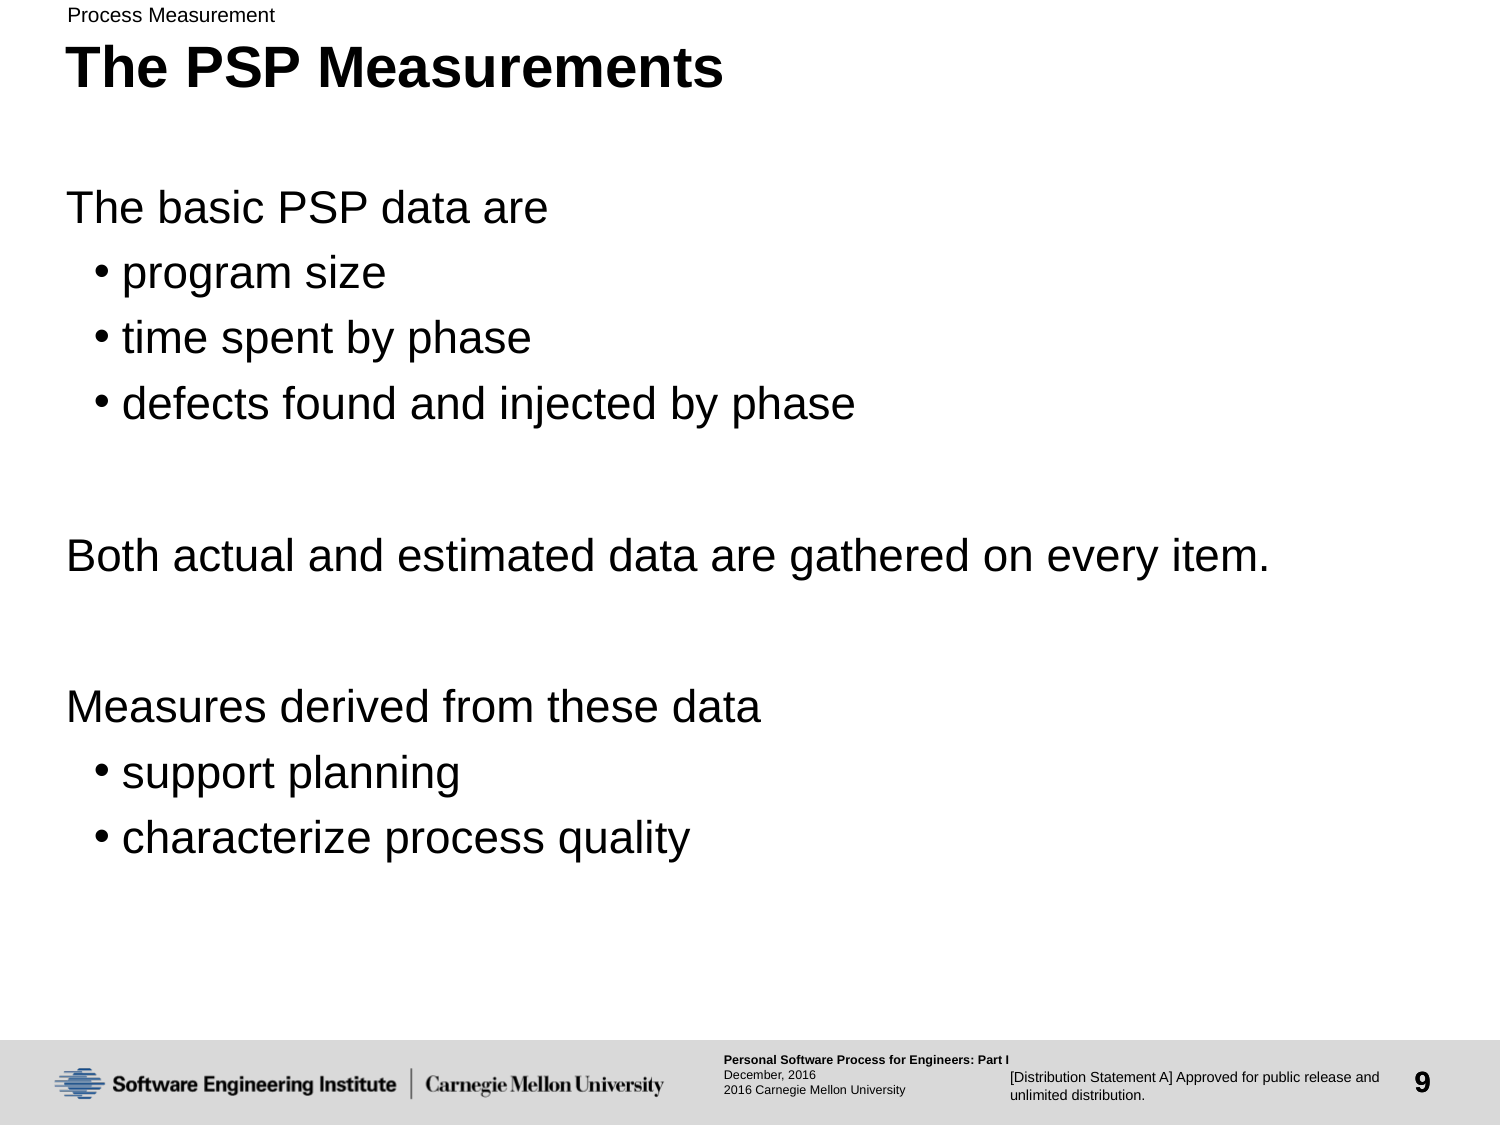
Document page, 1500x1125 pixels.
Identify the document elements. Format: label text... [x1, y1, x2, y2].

picture [46, 1061, 673, 1104]
title The PSP Measurements [65, 37, 1313, 148]
list The basic PSP data are program size time spent by phase defects found and injected by phase Both actual and estimated data are gathered on every item. Measures derived from these data support planning characterize process quality [65, 177, 1431, 1000]
